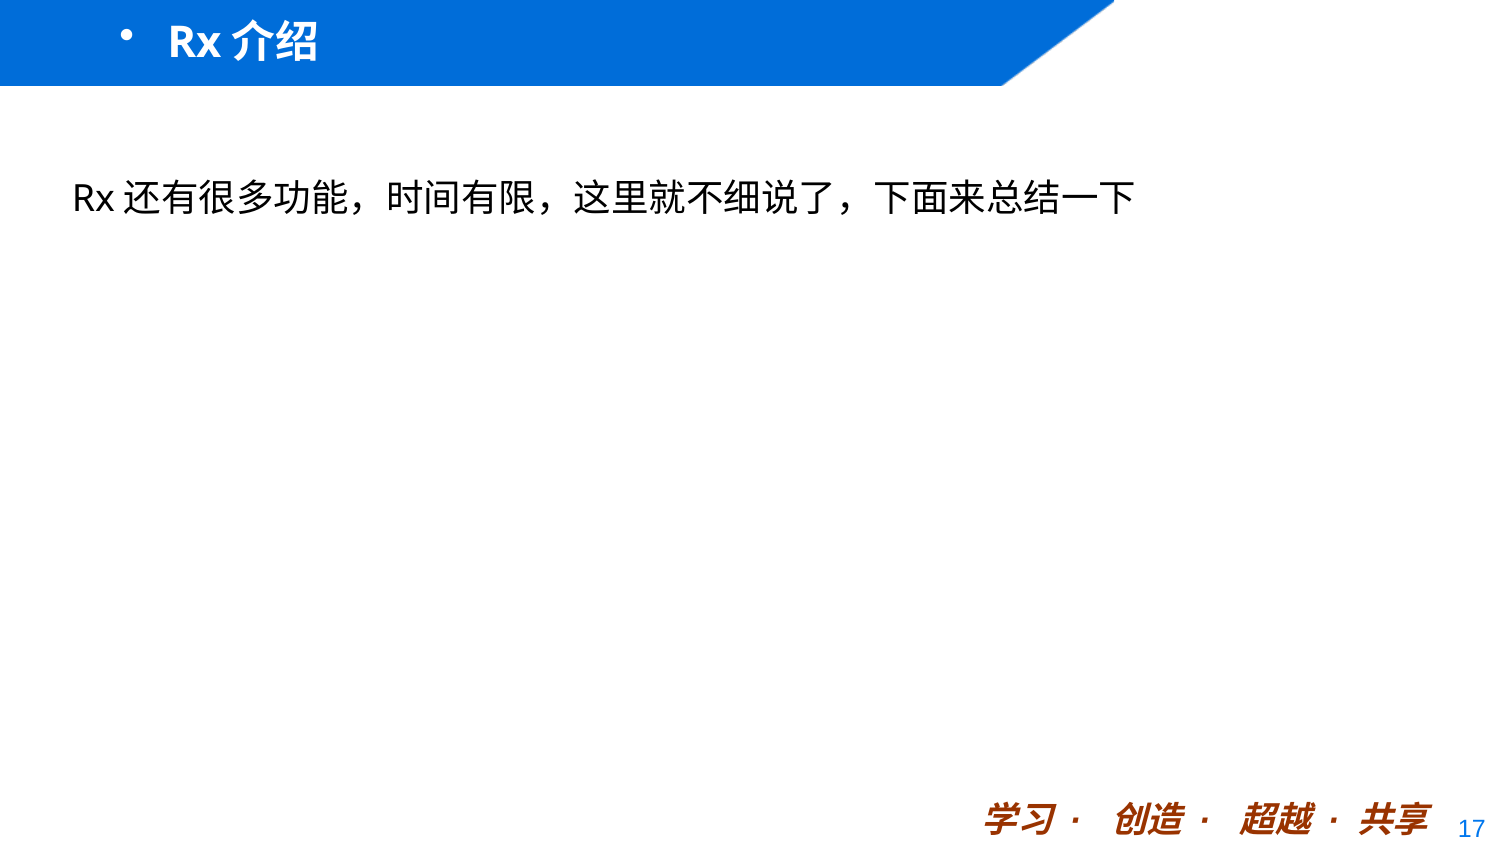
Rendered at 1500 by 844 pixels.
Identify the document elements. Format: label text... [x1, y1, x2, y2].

list Rx介绍 [104, 6, 948, 78]
text_box Rx还有很多功能，时间有限，这里就不细说了，下面来总结一下 [57, 166, 1404, 226]
